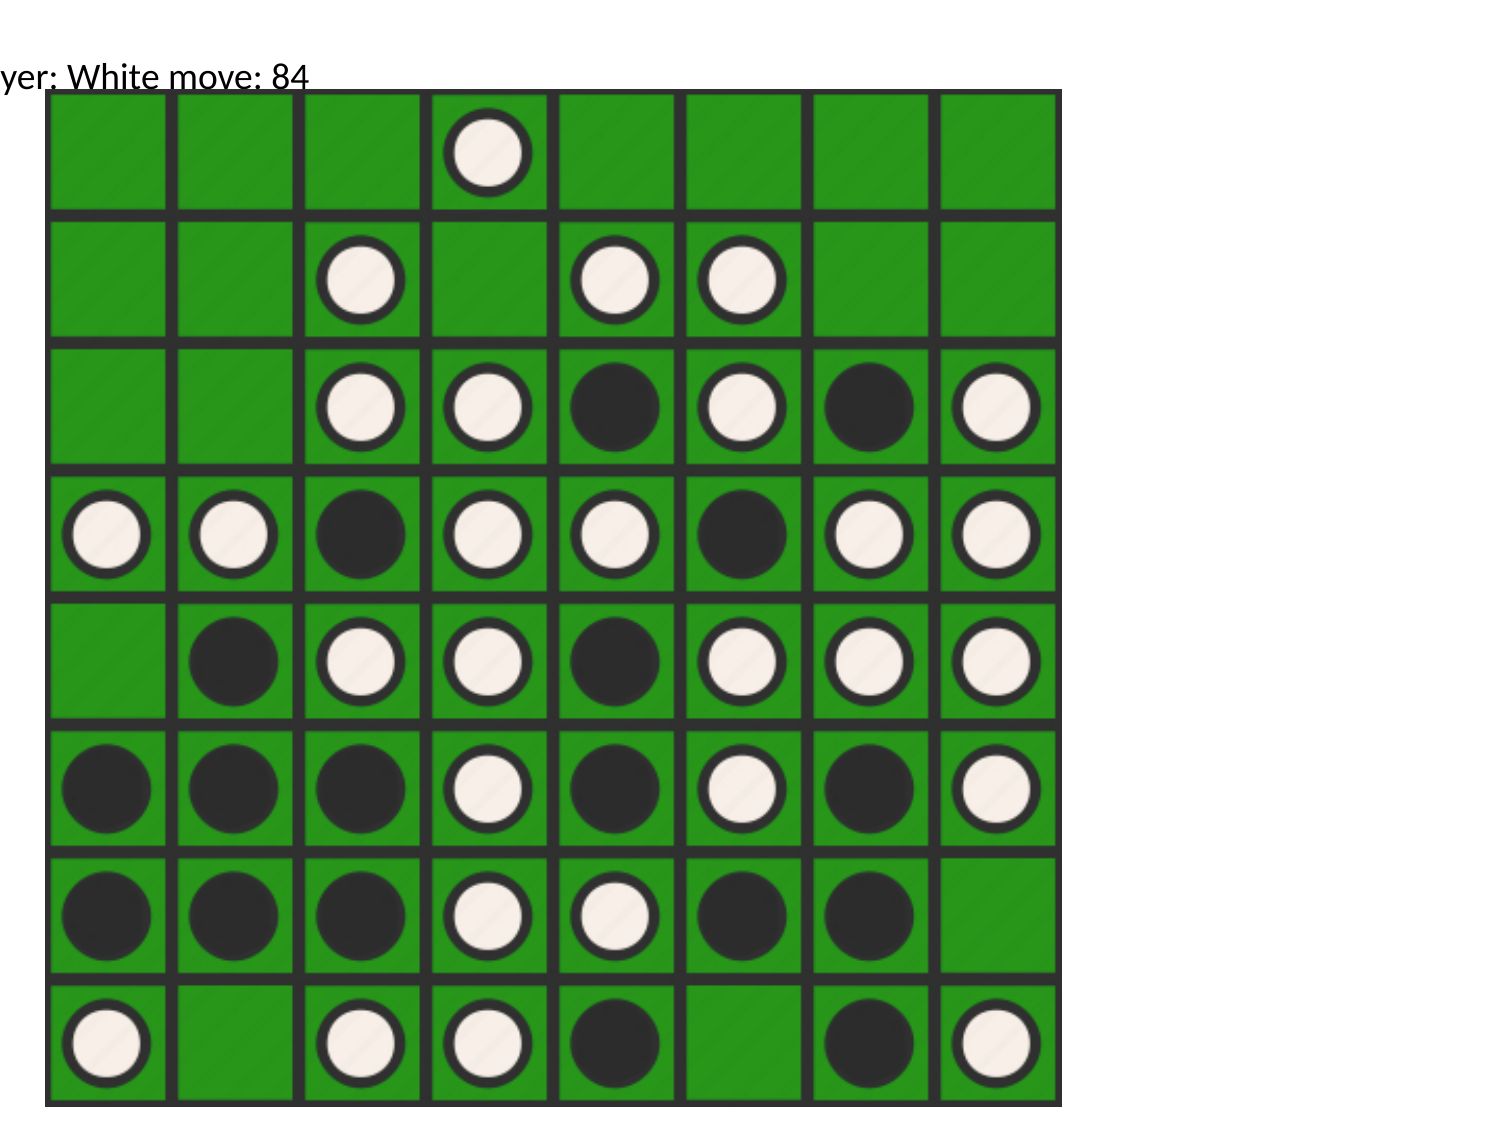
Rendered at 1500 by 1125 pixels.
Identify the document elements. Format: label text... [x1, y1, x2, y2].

text_box turn: 42 player: White move: 84 [0, 44, 325, 105]
picture [44, 89, 1062, 1107]
